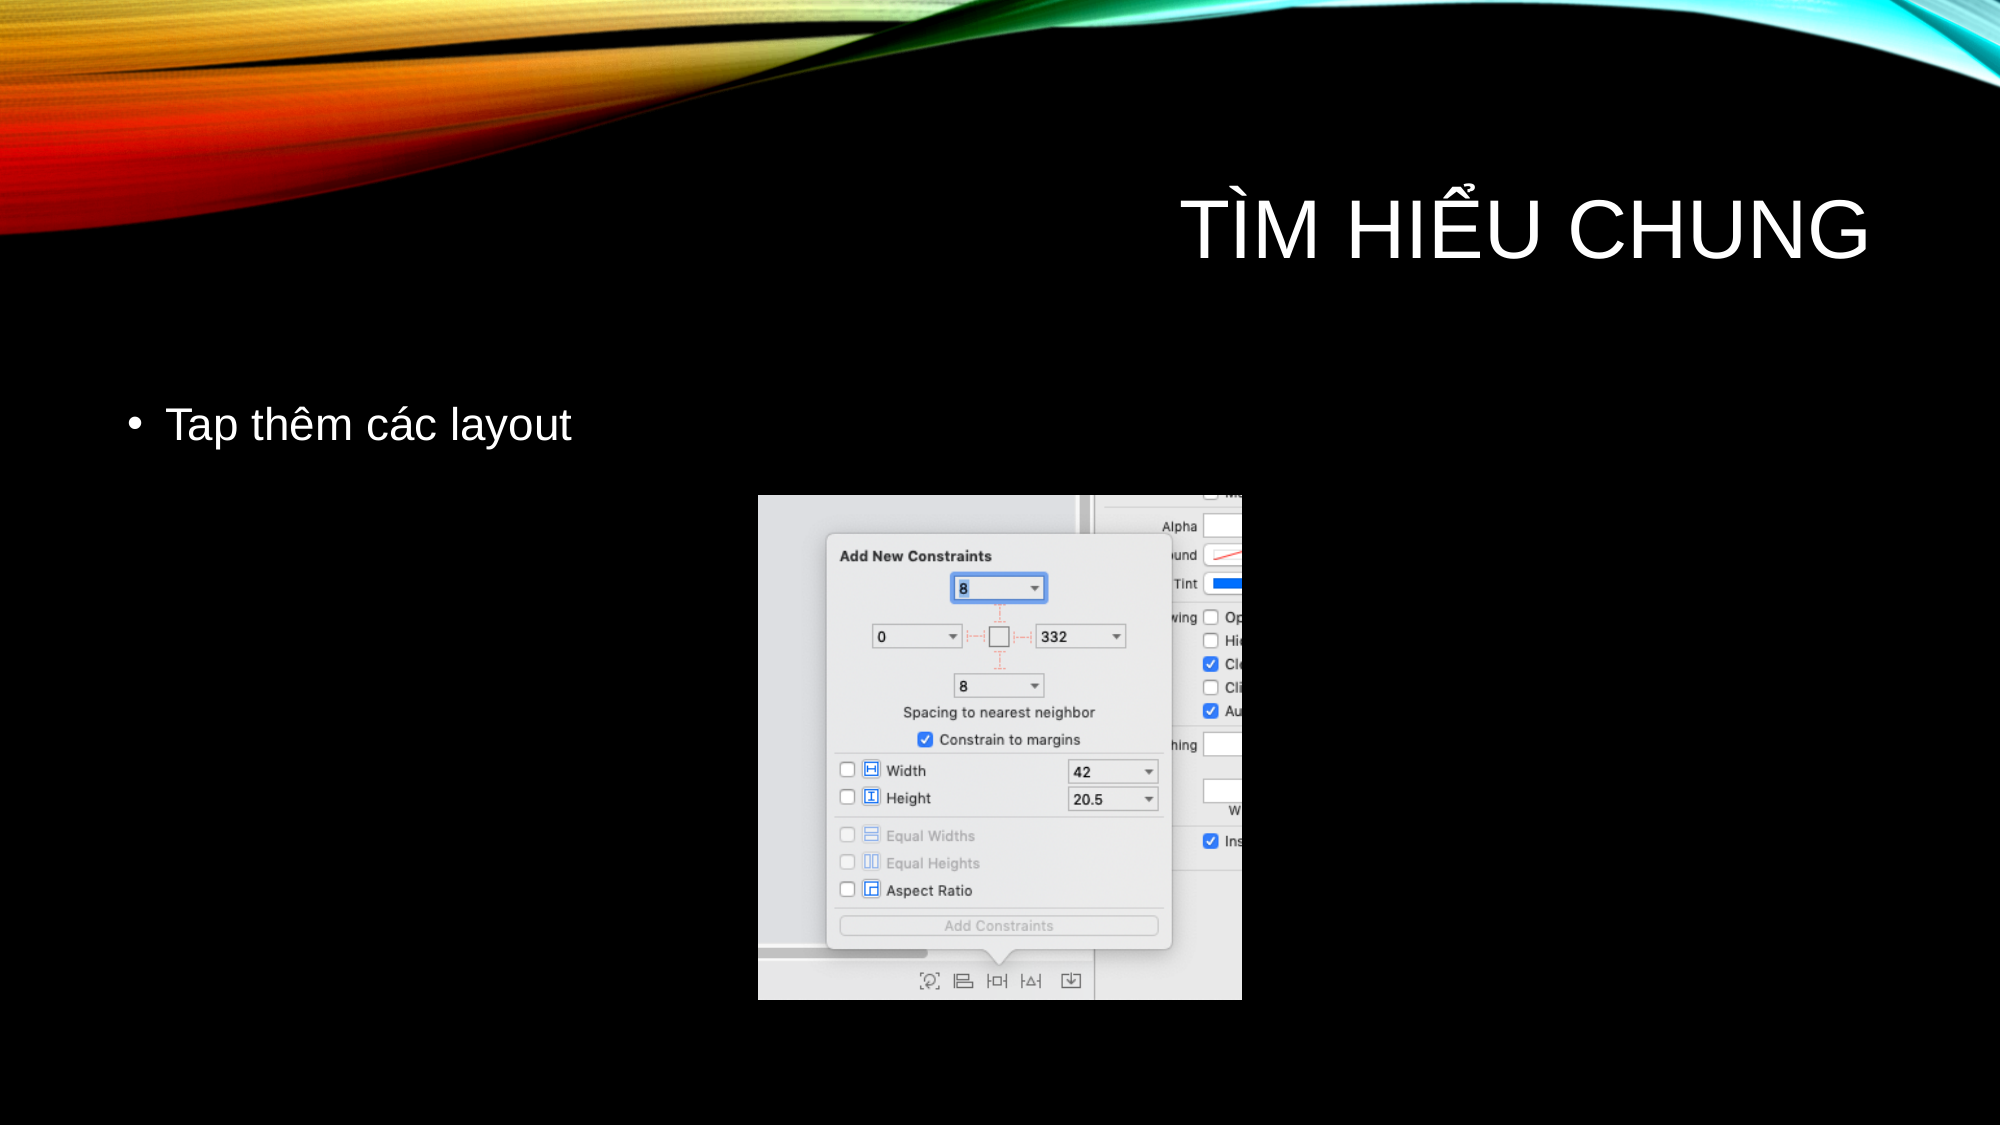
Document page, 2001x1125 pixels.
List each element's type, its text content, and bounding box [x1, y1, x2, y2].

title Tìm hiểu chung [474, 125, 1888, 338]
picture [0, 0, 2000, 237]
list Tap thêm các layout [112, 360, 1888, 1021]
picture [757, 494, 1243, 1000]
